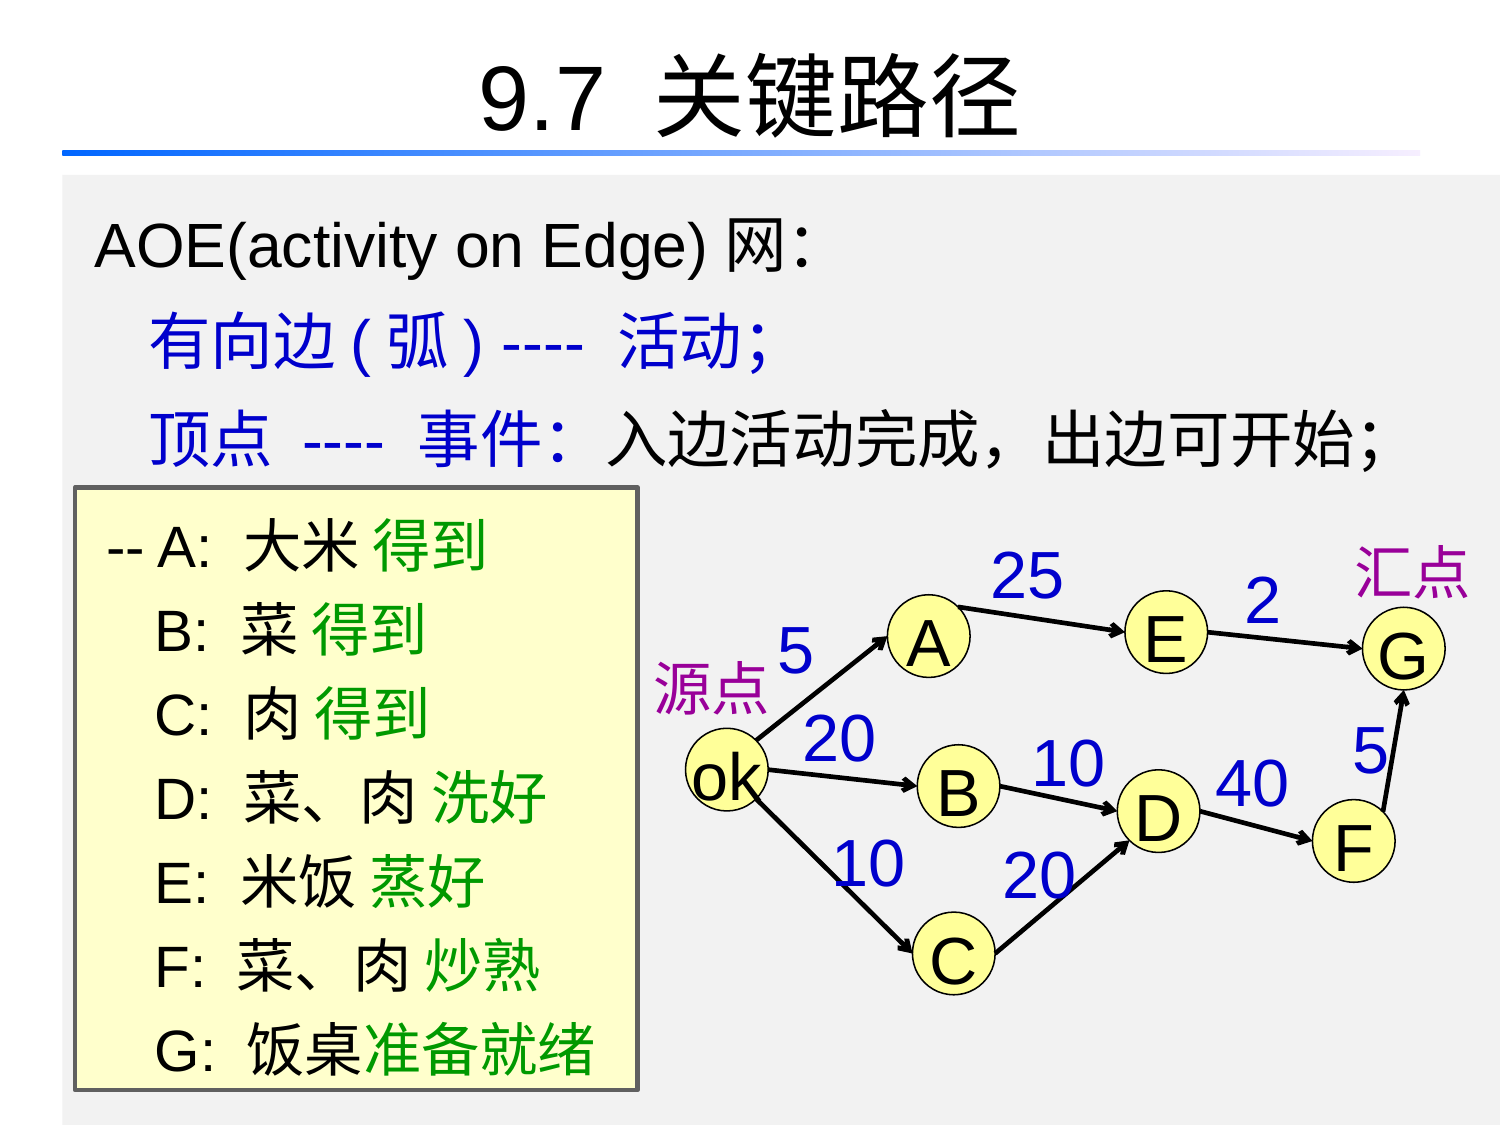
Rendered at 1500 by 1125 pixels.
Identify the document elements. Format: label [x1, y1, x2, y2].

text_box [62, 149, 1421, 156]
title [74, 0, 1426, 174]
text_box [62, 174, 1500, 1125]
